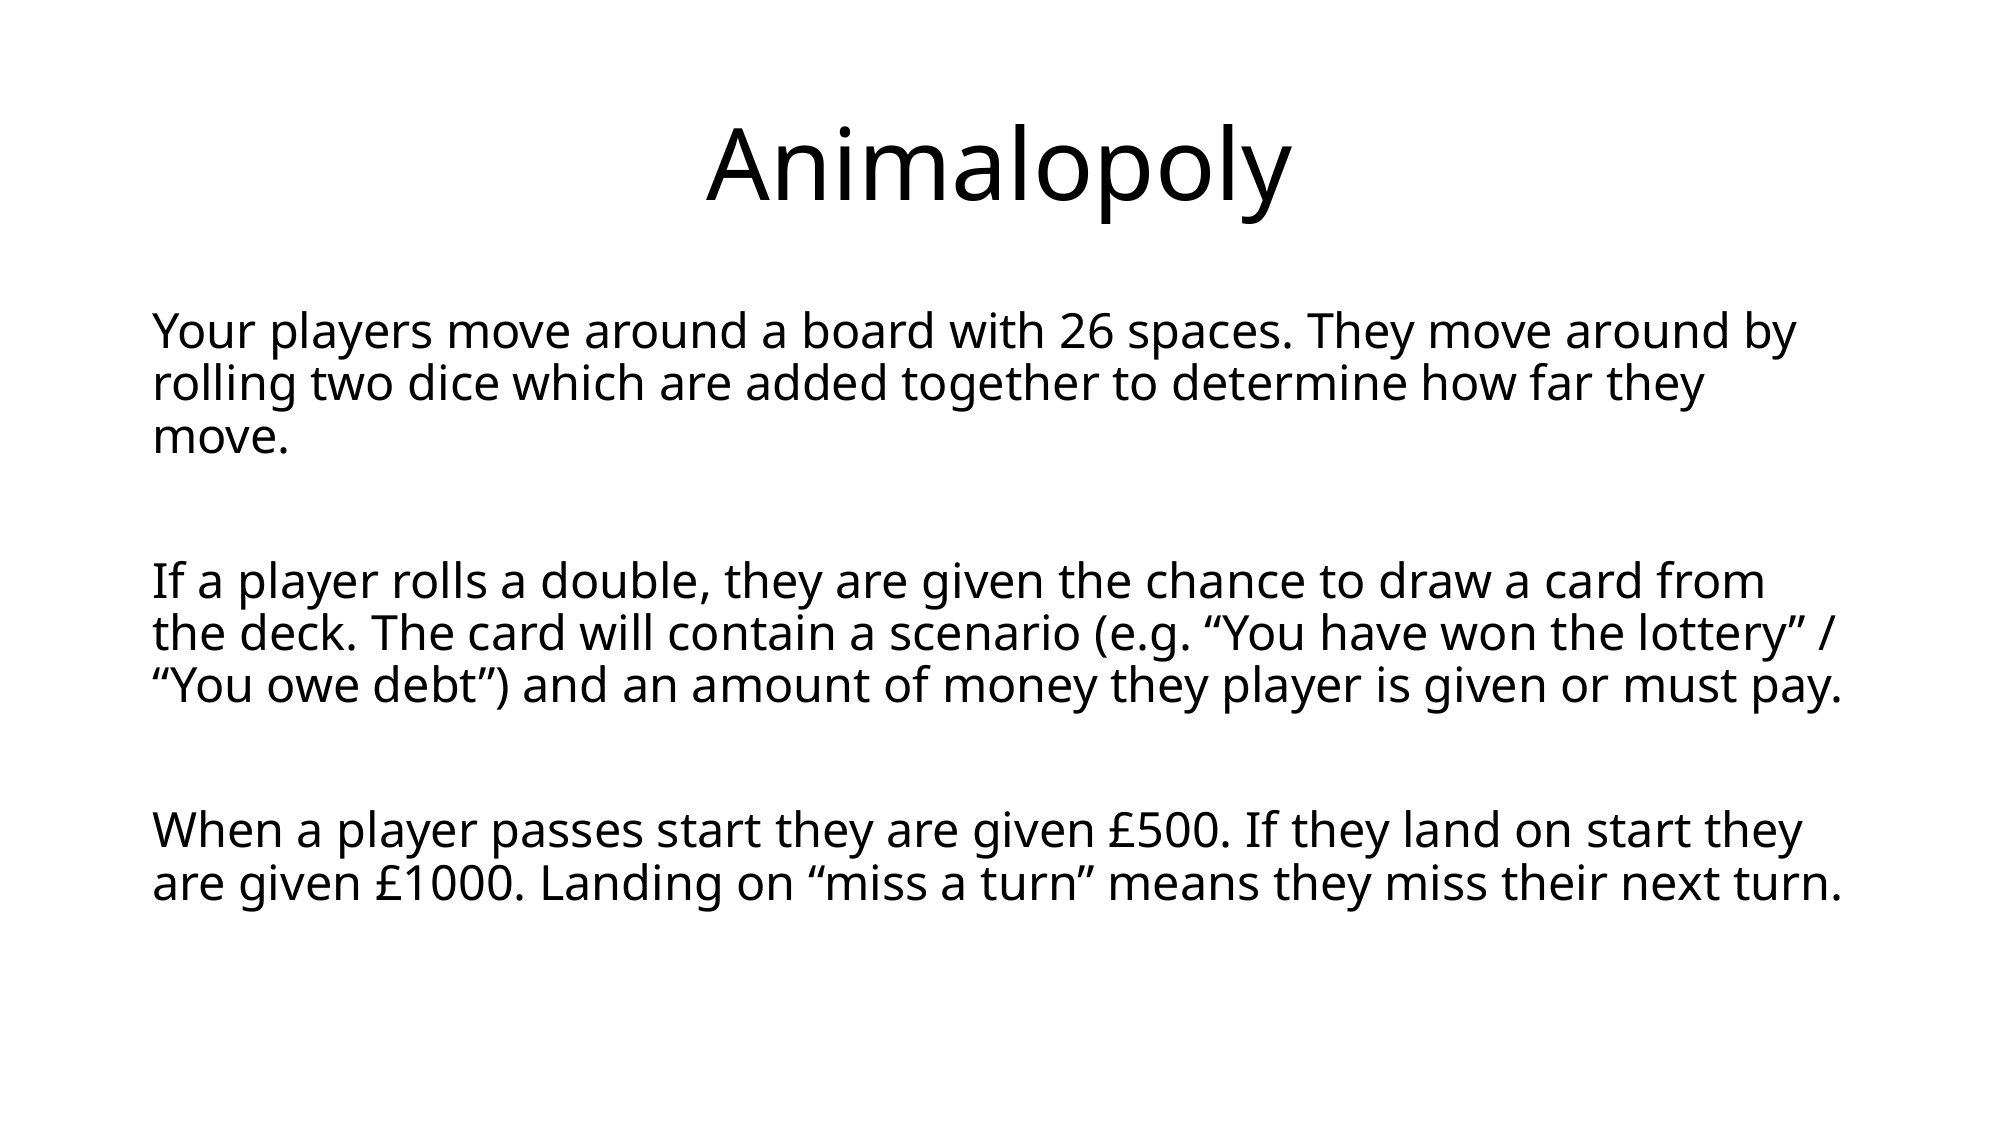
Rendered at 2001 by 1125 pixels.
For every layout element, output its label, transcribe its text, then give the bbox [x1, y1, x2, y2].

text_box Your players move around a board with 26 spaces. They move around by rolling two dice which are added together to determine how far they move. If a player rolls a double, they are given the chance to draw a card from the deck. The card will contain a scenario (e.g. “You have won the lottery” / “You owe debt”) and an amount of money they player is given or must pay. When a player passes start they are given £500. If they land on start they are given £1000. Landing on “miss a turn” means they miss their next turn. [137, 299, 1863, 1014]
text_box Animalopoly [137, 59, 1863, 278]
